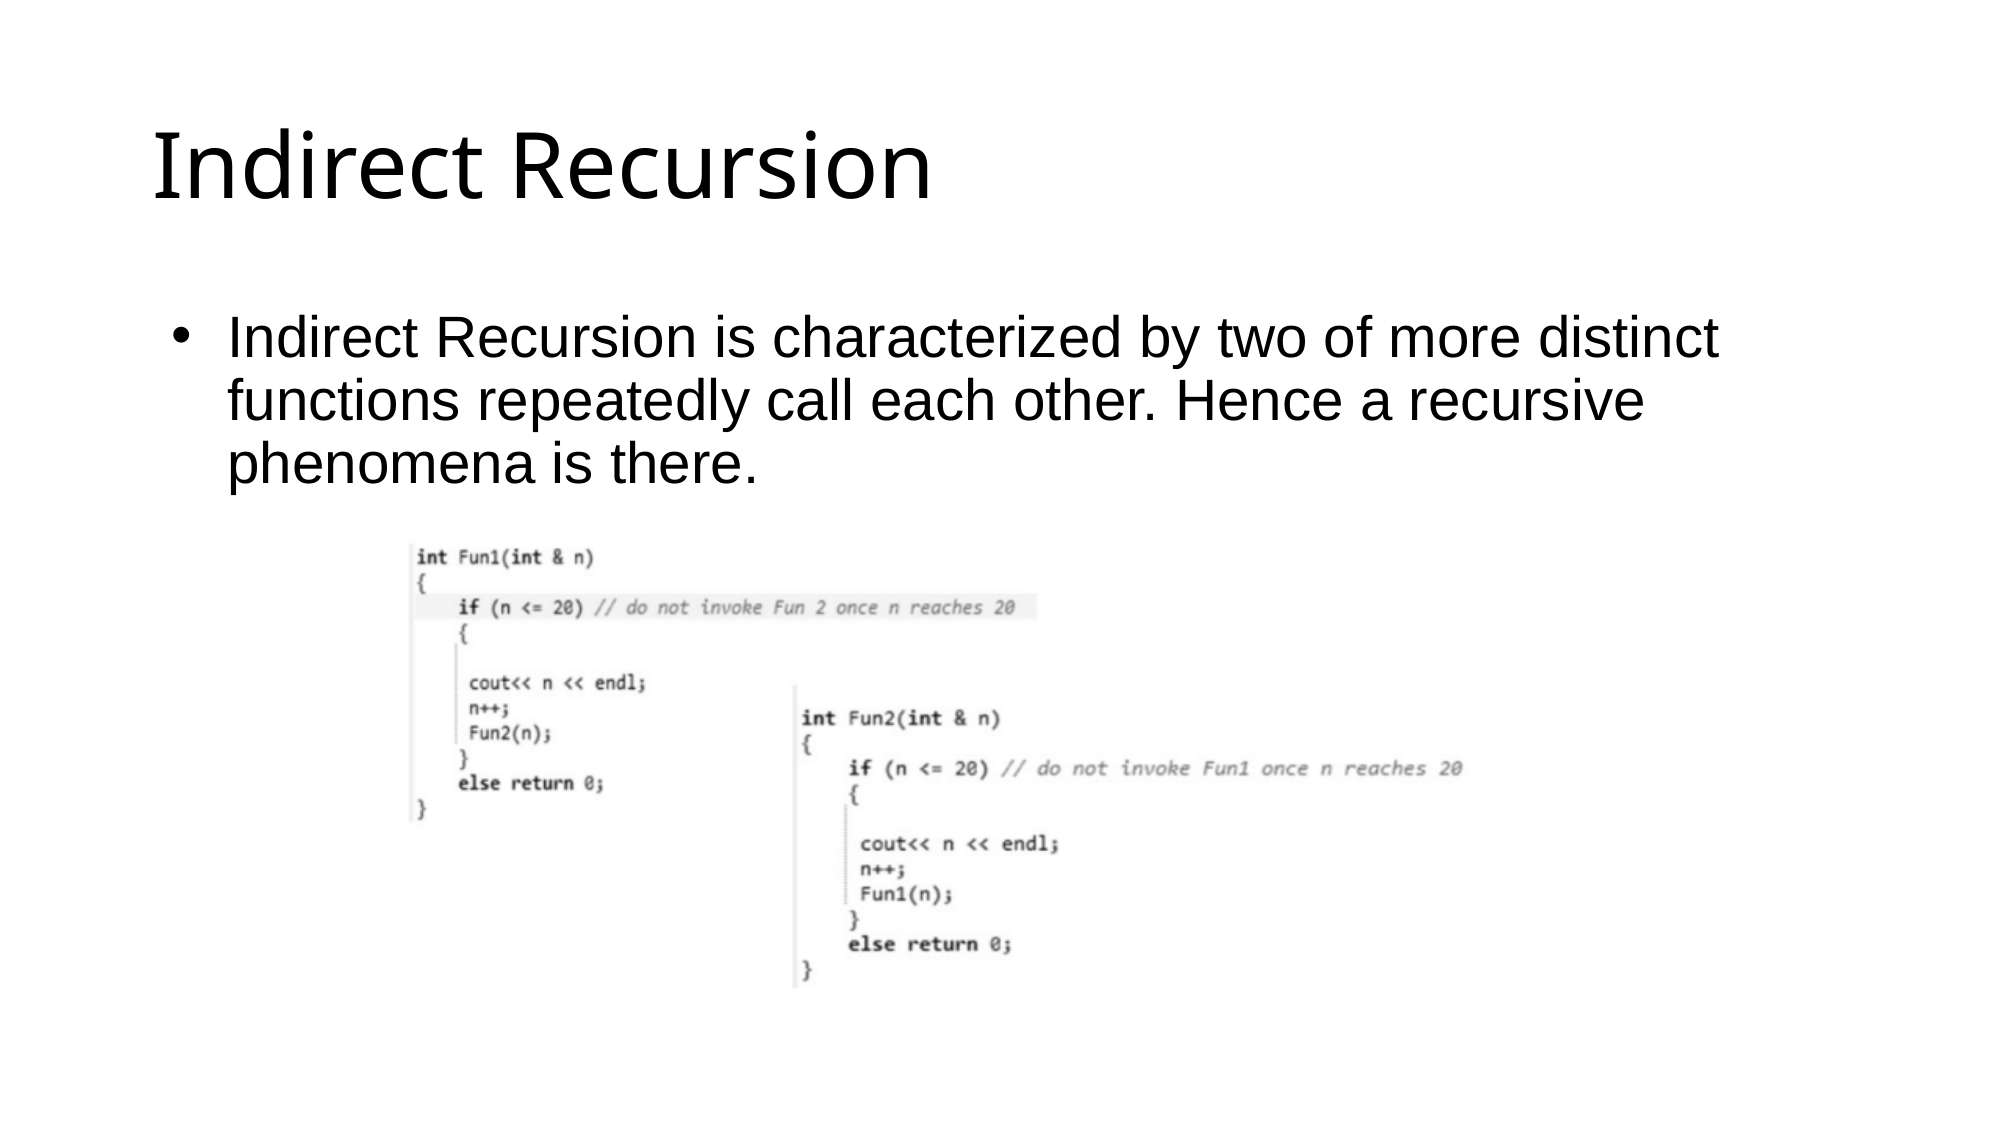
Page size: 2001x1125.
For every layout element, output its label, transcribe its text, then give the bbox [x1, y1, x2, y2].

list Indirect Recursion is characterized by two of more distinct functions repeatedly call each other. Hence a recursive phenomena is there. [137, 299, 1863, 1014]
picture [397, 525, 1506, 1014]
title Indirect Recursion [137, 59, 1863, 278]
